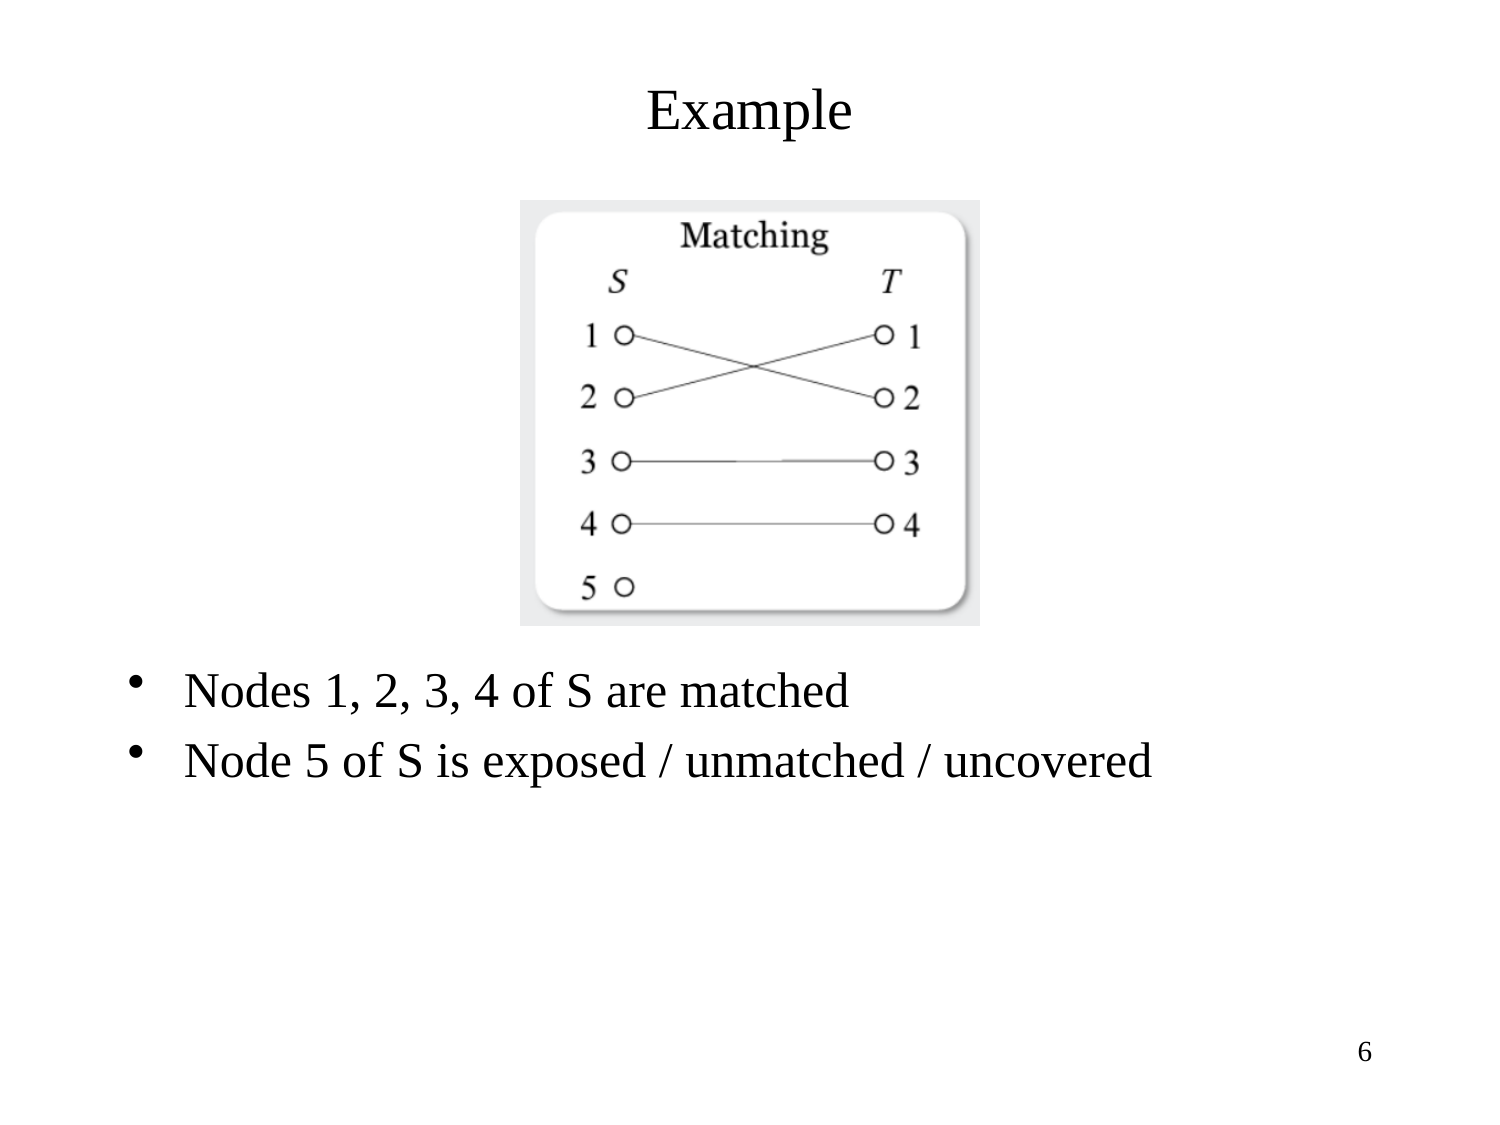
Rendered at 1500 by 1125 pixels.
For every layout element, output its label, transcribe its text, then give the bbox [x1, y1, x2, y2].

list Nodes 1, 2, 3, 4 of S are matched Node 5 of S is exposed / unmatched / uncovered [112, 650, 1388, 1000]
picture [520, 200, 980, 626]
slide_number 6 [1074, 1025, 1388, 1100]
title Example [112, 62, 1388, 150]
